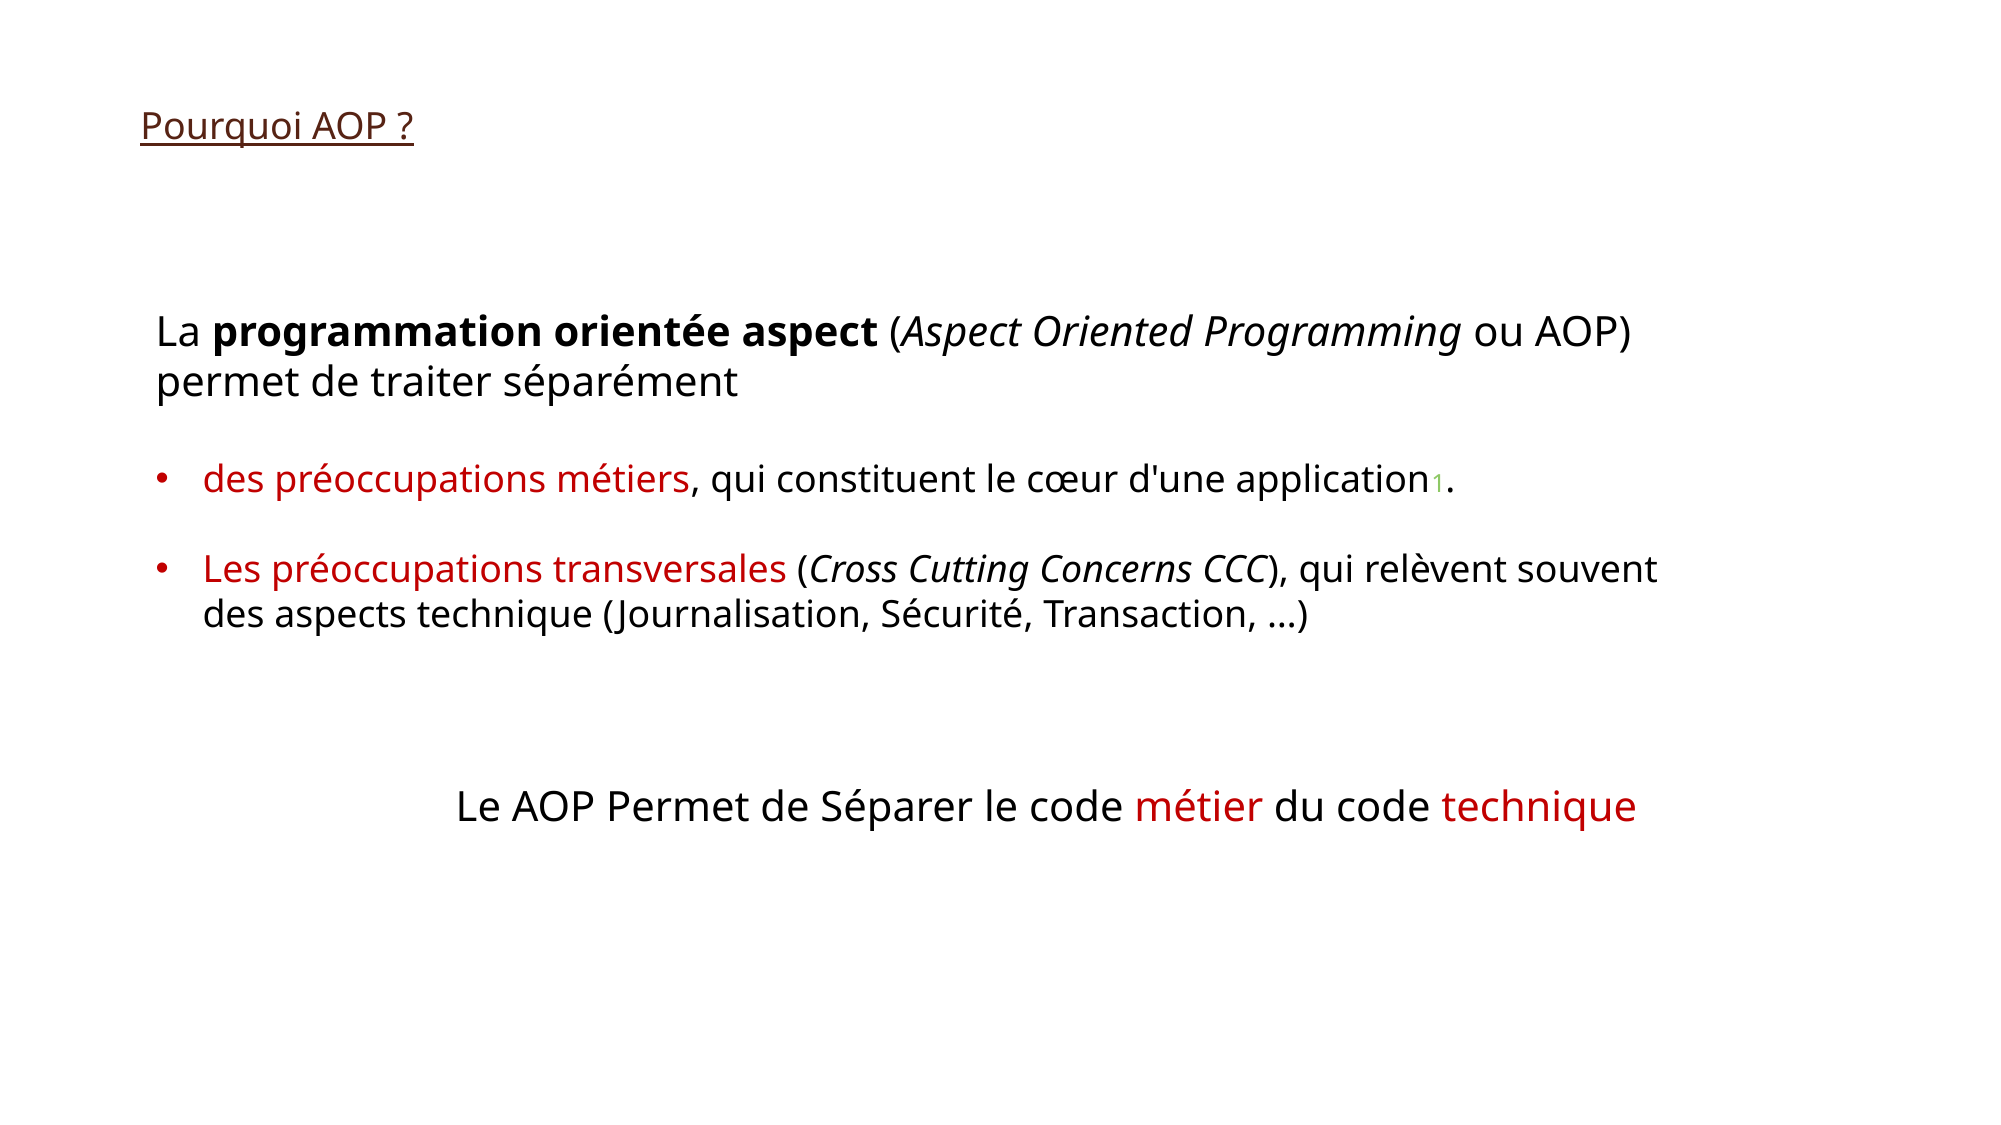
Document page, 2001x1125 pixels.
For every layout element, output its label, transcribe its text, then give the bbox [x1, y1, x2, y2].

text_box Pourquoi AOP ? [125, 94, 429, 155]
text_box La programmation orientée aspect (Aspect Oriented Programming ou AOP) permet de traiter séparément des préoccupations métiers, qui constituent le cœur d'une application1. Les préoccupations transversales (Cross Cutting Concerns CCC), qui relèvent souvent des aspects technique (Journalisation, Sécurité, Transaction, …) Le AOP Permet de Séparer le code métier du code technique [140, 297, 1716, 838]
